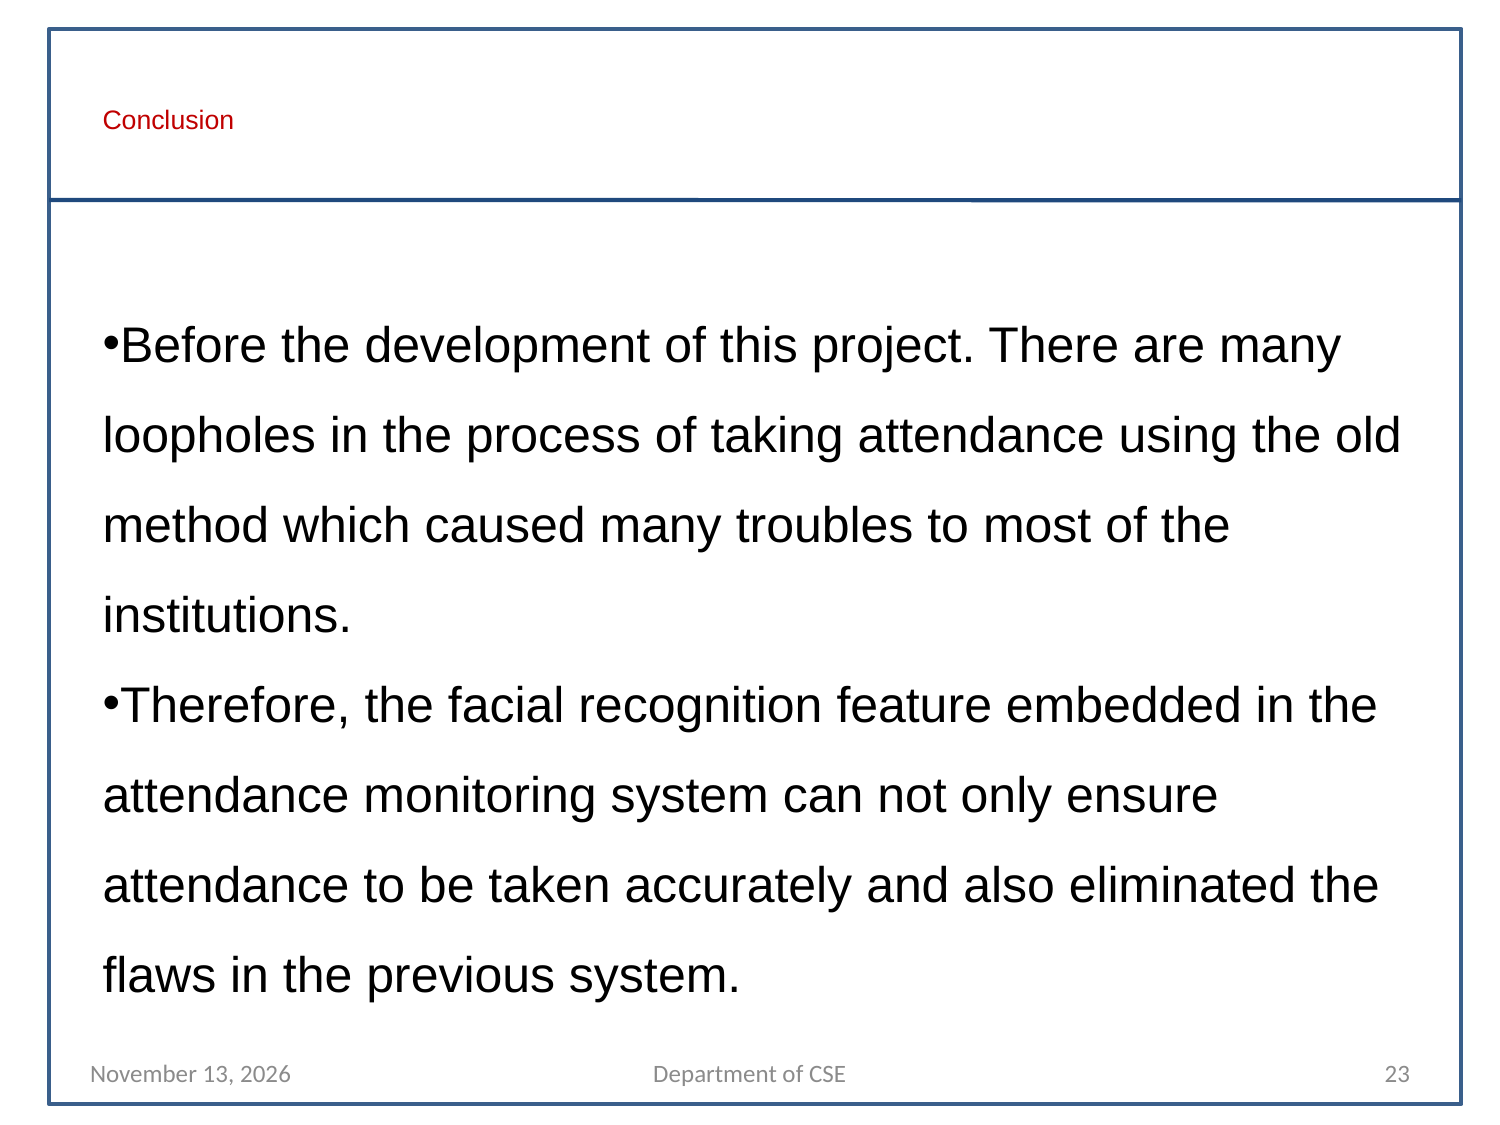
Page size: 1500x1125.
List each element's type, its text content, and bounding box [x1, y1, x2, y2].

title Conclusion [87, 62, 1438, 175]
list Before the development of this project. There are many loopholes in the process of taking attendance using the old method which caused many troubles to most of the institutions. Therefore, the facial recognition feature embedded in the attendance monitoring system can not only ensure attendance to be taken accurately and also eliminated the flaws in the previous system. [87, 275, 1438, 1018]
footer Department of CSE [512, 1042, 988, 1103]
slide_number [75, 1042, 425, 1103]
slide_number 23 [1074, 1042, 1425, 1103]
